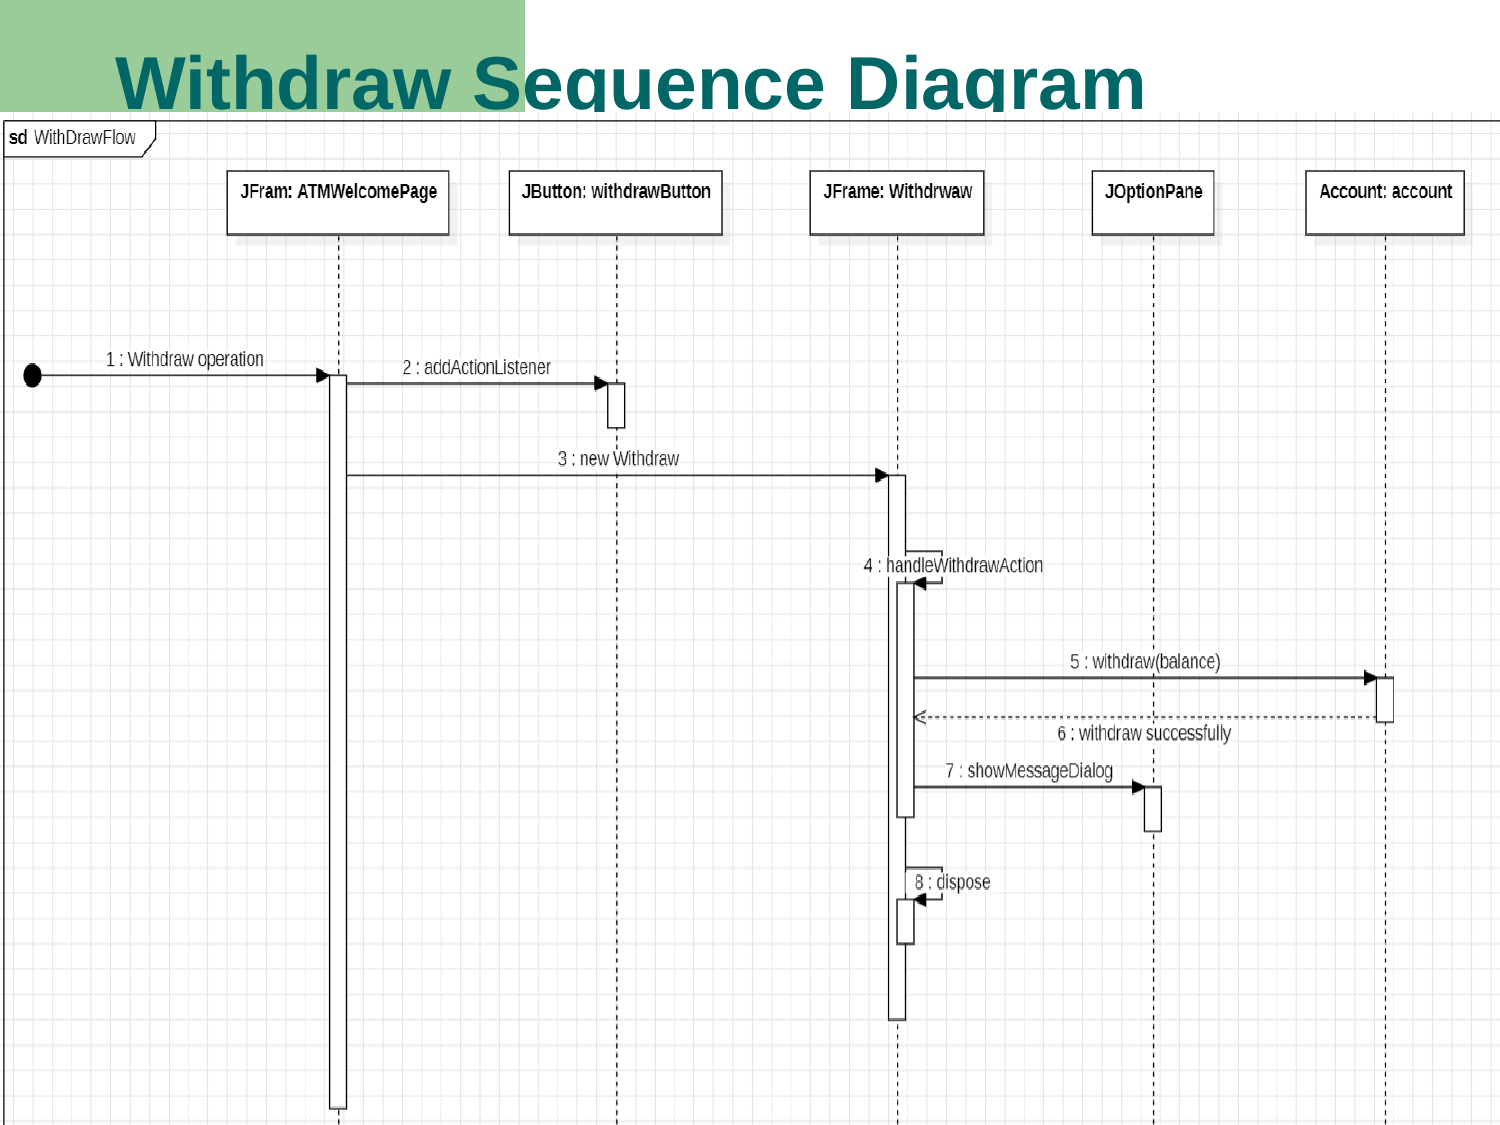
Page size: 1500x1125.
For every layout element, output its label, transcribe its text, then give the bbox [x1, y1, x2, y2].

title Withdraw Sequence Diagram [100, 0, 1401, 112]
picture [0, 112, 1500, 1125]
